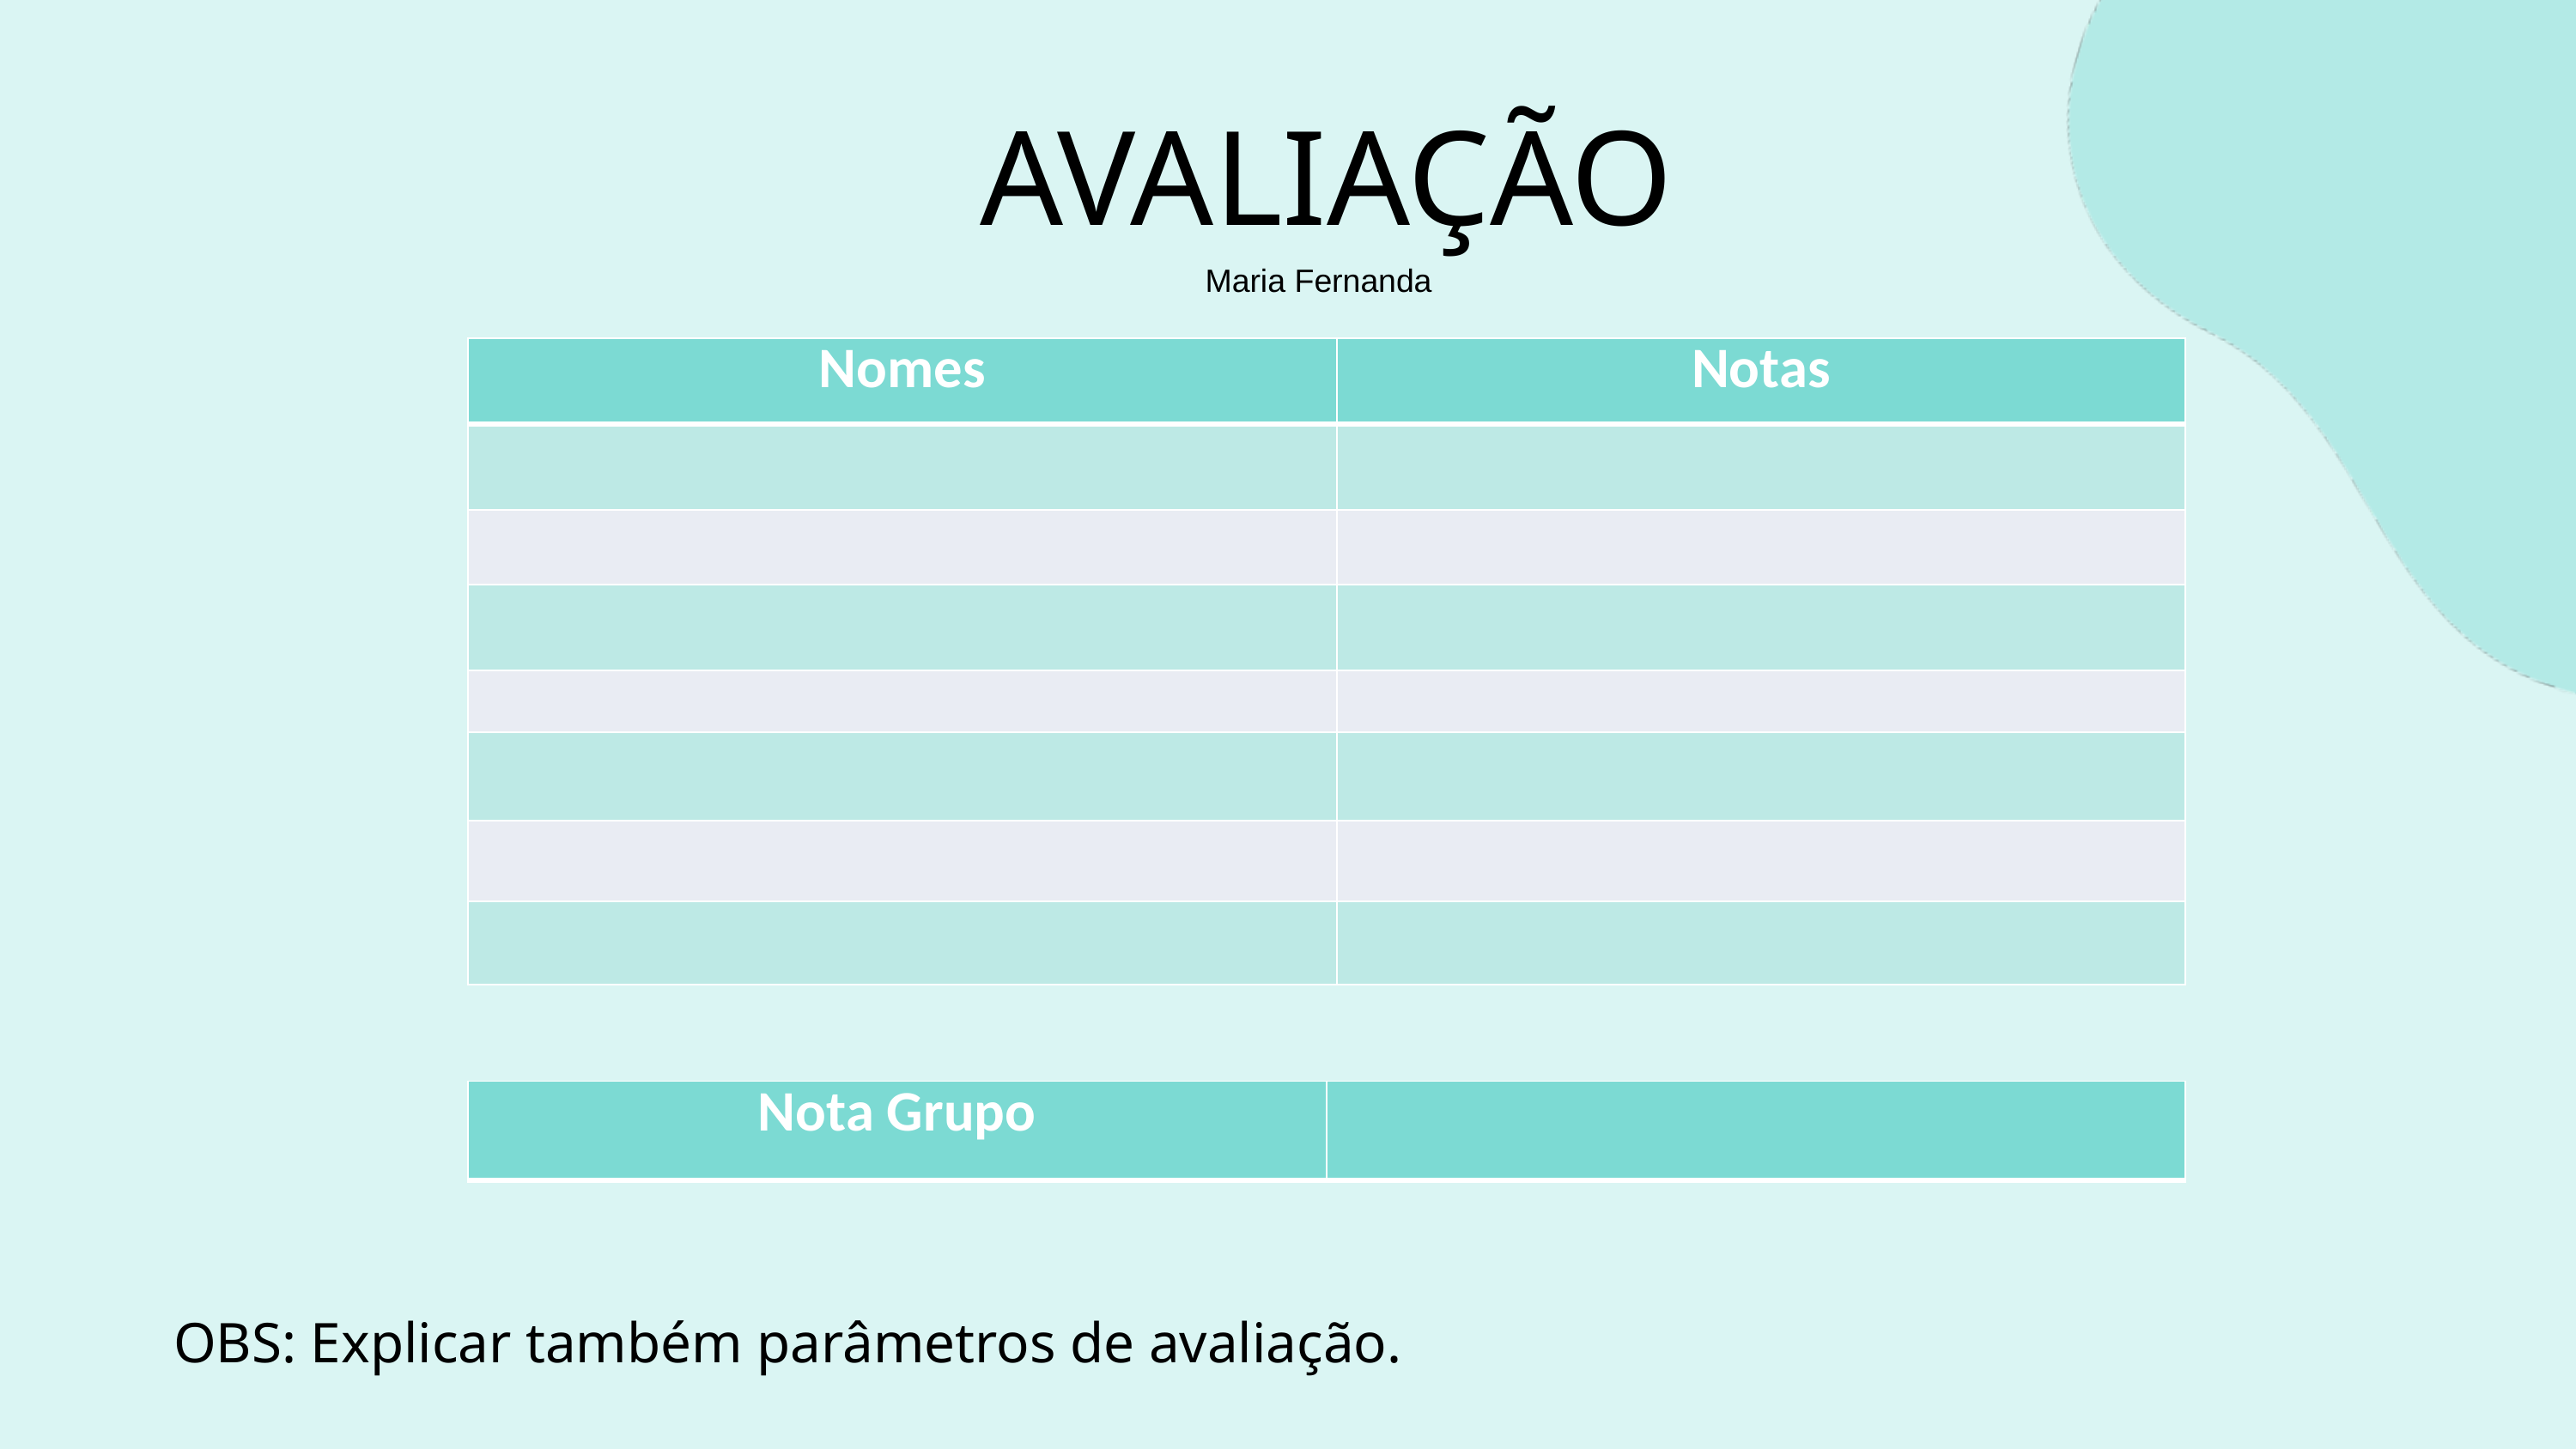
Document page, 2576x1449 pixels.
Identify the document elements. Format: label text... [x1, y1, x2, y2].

table_header [1327, 1082, 2184, 1178]
table_cell [1338, 902, 2184, 984]
table_cell [469, 733, 1336, 820]
table_cell [1338, 511, 2008, 584]
text_box Maria Fernanda [963, 253, 1674, 302]
text_box AVALIAÇÃO [144, 94, 2004, 252]
table_header Nomes [469, 339, 1336, 421]
table_cell [1338, 671, 2008, 731]
text_box OBS: Explicar também parâmetros de avaliação. [111, 1296, 1464, 1373]
table_cell [469, 671, 1336, 731]
picture [1936, 0, 2576, 787]
table_cell [469, 585, 1336, 670]
table_cell [469, 822, 1336, 900]
table_cell [469, 902, 1336, 984]
table_cell [1338, 733, 2184, 820]
table_cell [1338, 427, 2008, 509]
table_cell [1338, 585, 2008, 670]
table_cell [469, 511, 1336, 584]
table_cell [1338, 822, 2184, 900]
table_cell [469, 427, 1336, 509]
table_header Notas [1338, 339, 2008, 421]
table_header Nota Grupo [469, 1082, 1326, 1178]
